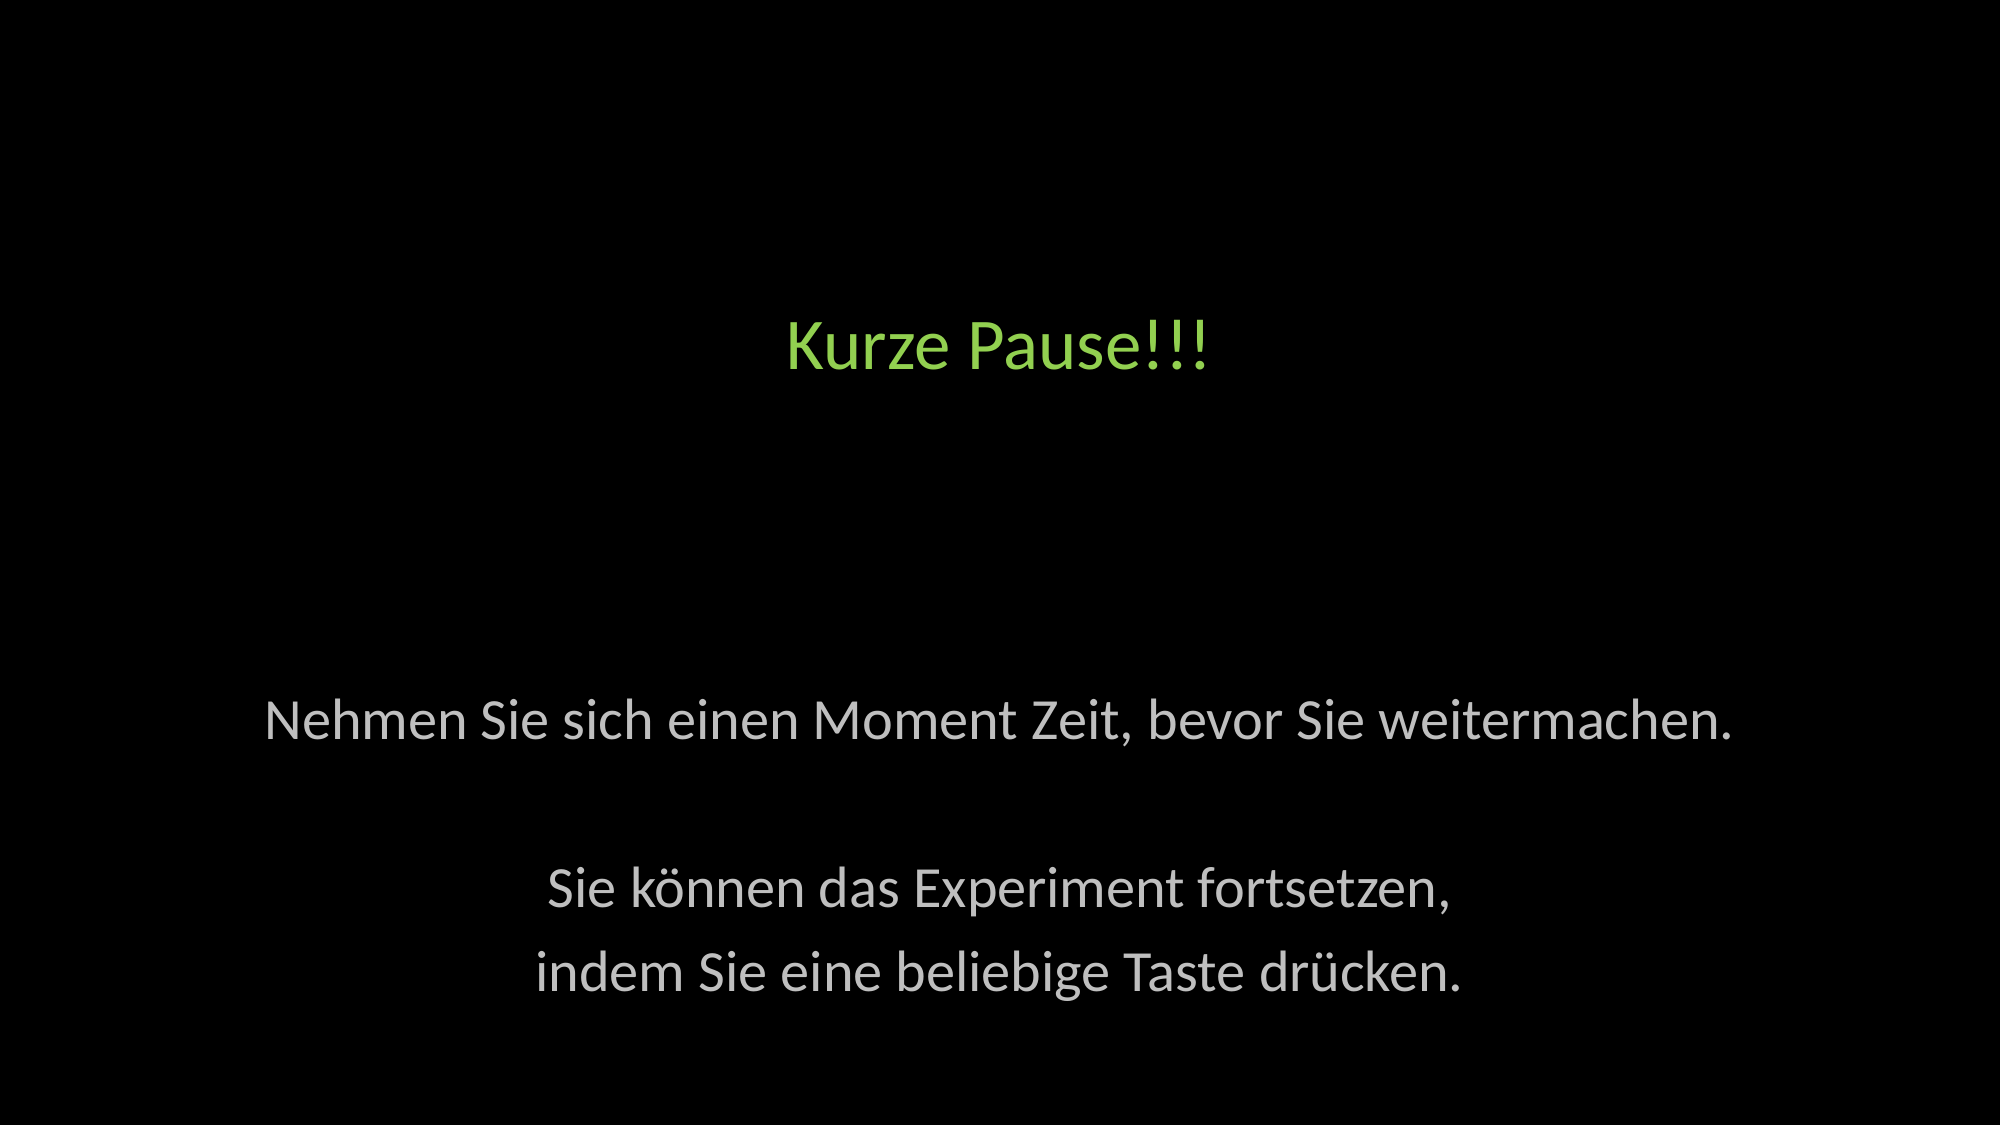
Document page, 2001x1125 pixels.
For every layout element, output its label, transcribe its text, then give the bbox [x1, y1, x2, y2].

list Kurze Pause!!! Nehmen Sie sich einen Moment Zeit, bevor Sie weitermachen. Sie können das Experiment fortsetzen, indem Sie eine beliebige Taste drücken. [137, 299, 1863, 1014]
